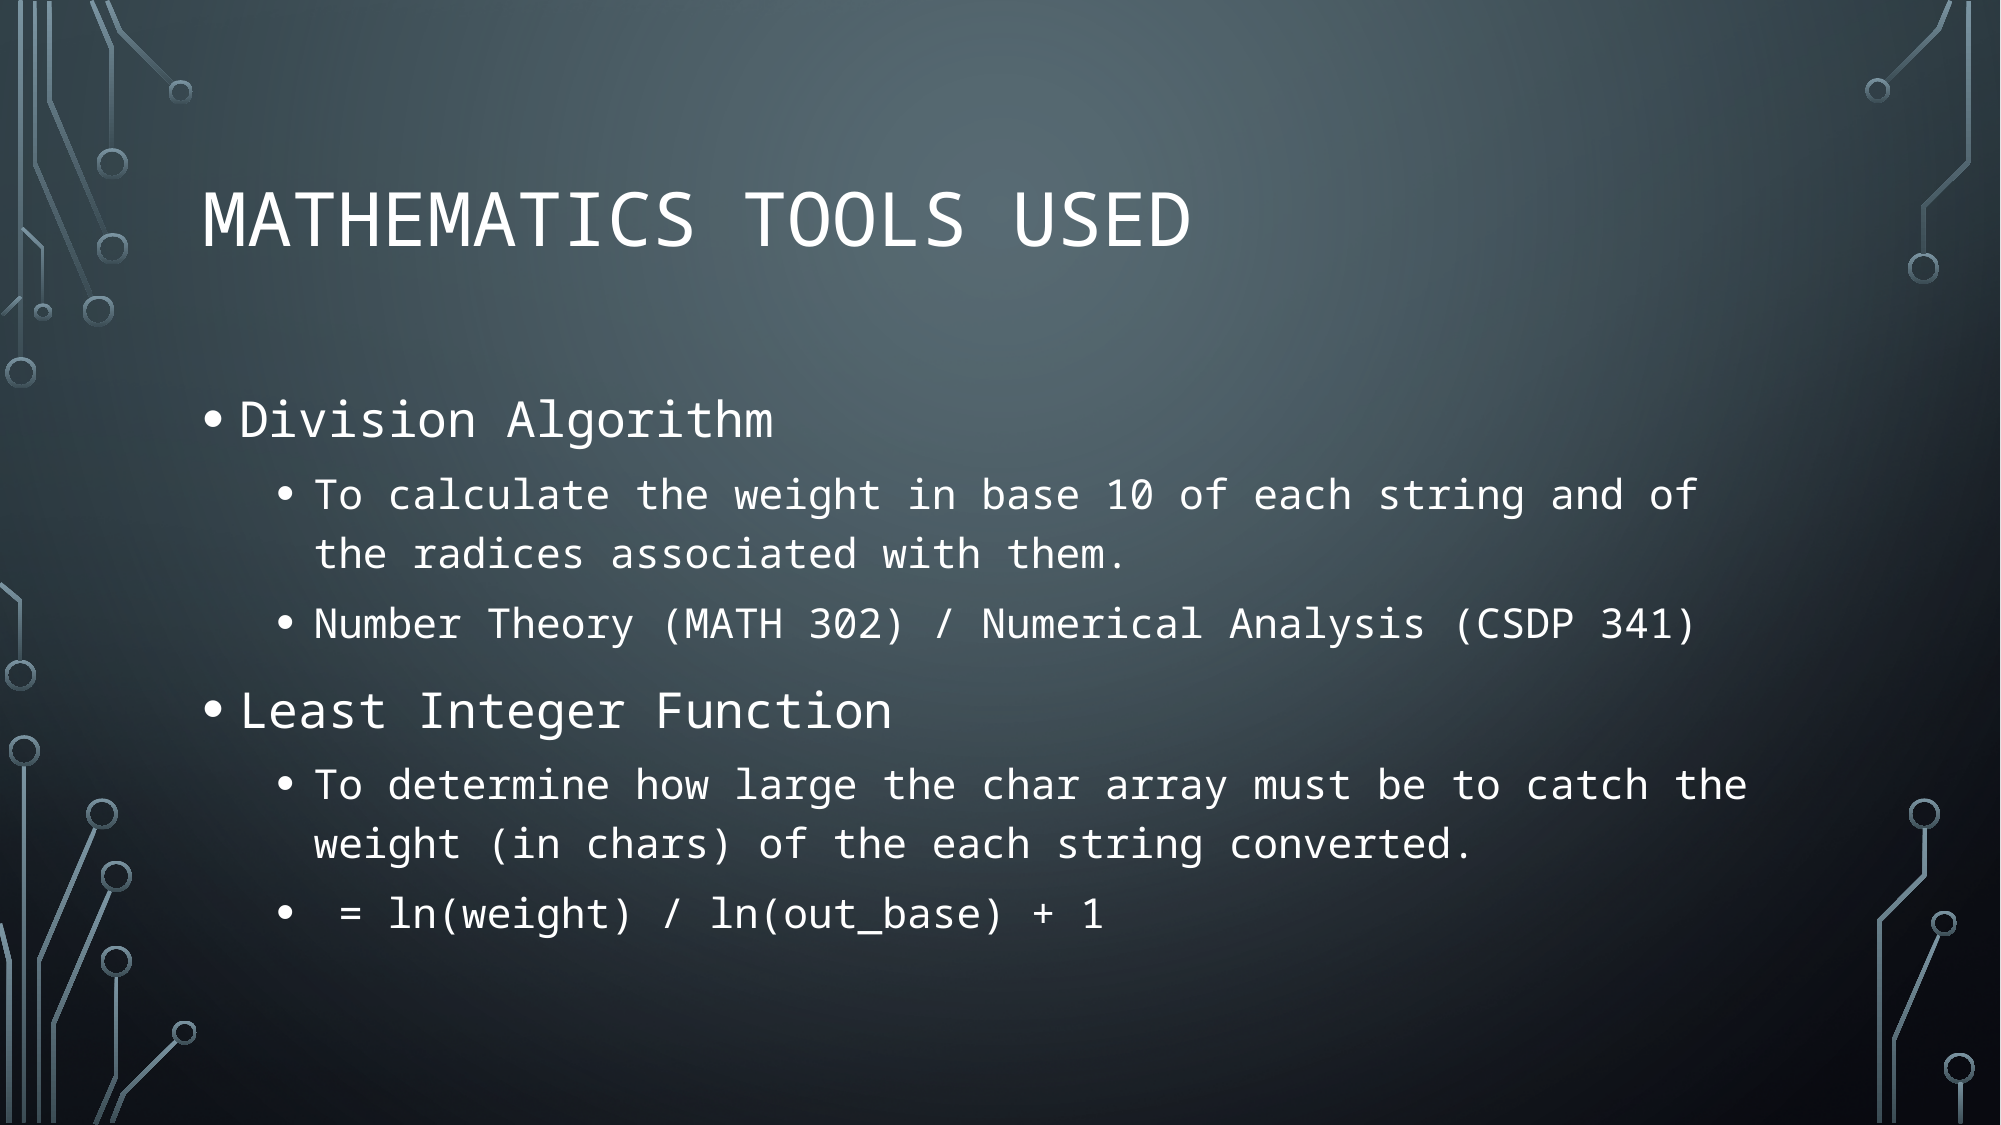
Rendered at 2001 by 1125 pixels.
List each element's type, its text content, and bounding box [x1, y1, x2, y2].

list Division Algorithm To calculate the weight in base 10 of each string and of the radices associated with them. Number Theory (MATH 302) / Numerical Analysis (CSDP 341) Least Integer Function To determine how large the char array must be to catch the weight (in chars) of the each string converted. = ln(weight) / ln(out_base) + 1 [187, 369, 1813, 950]
title Mathematics Tools Used [187, 101, 1813, 344]
